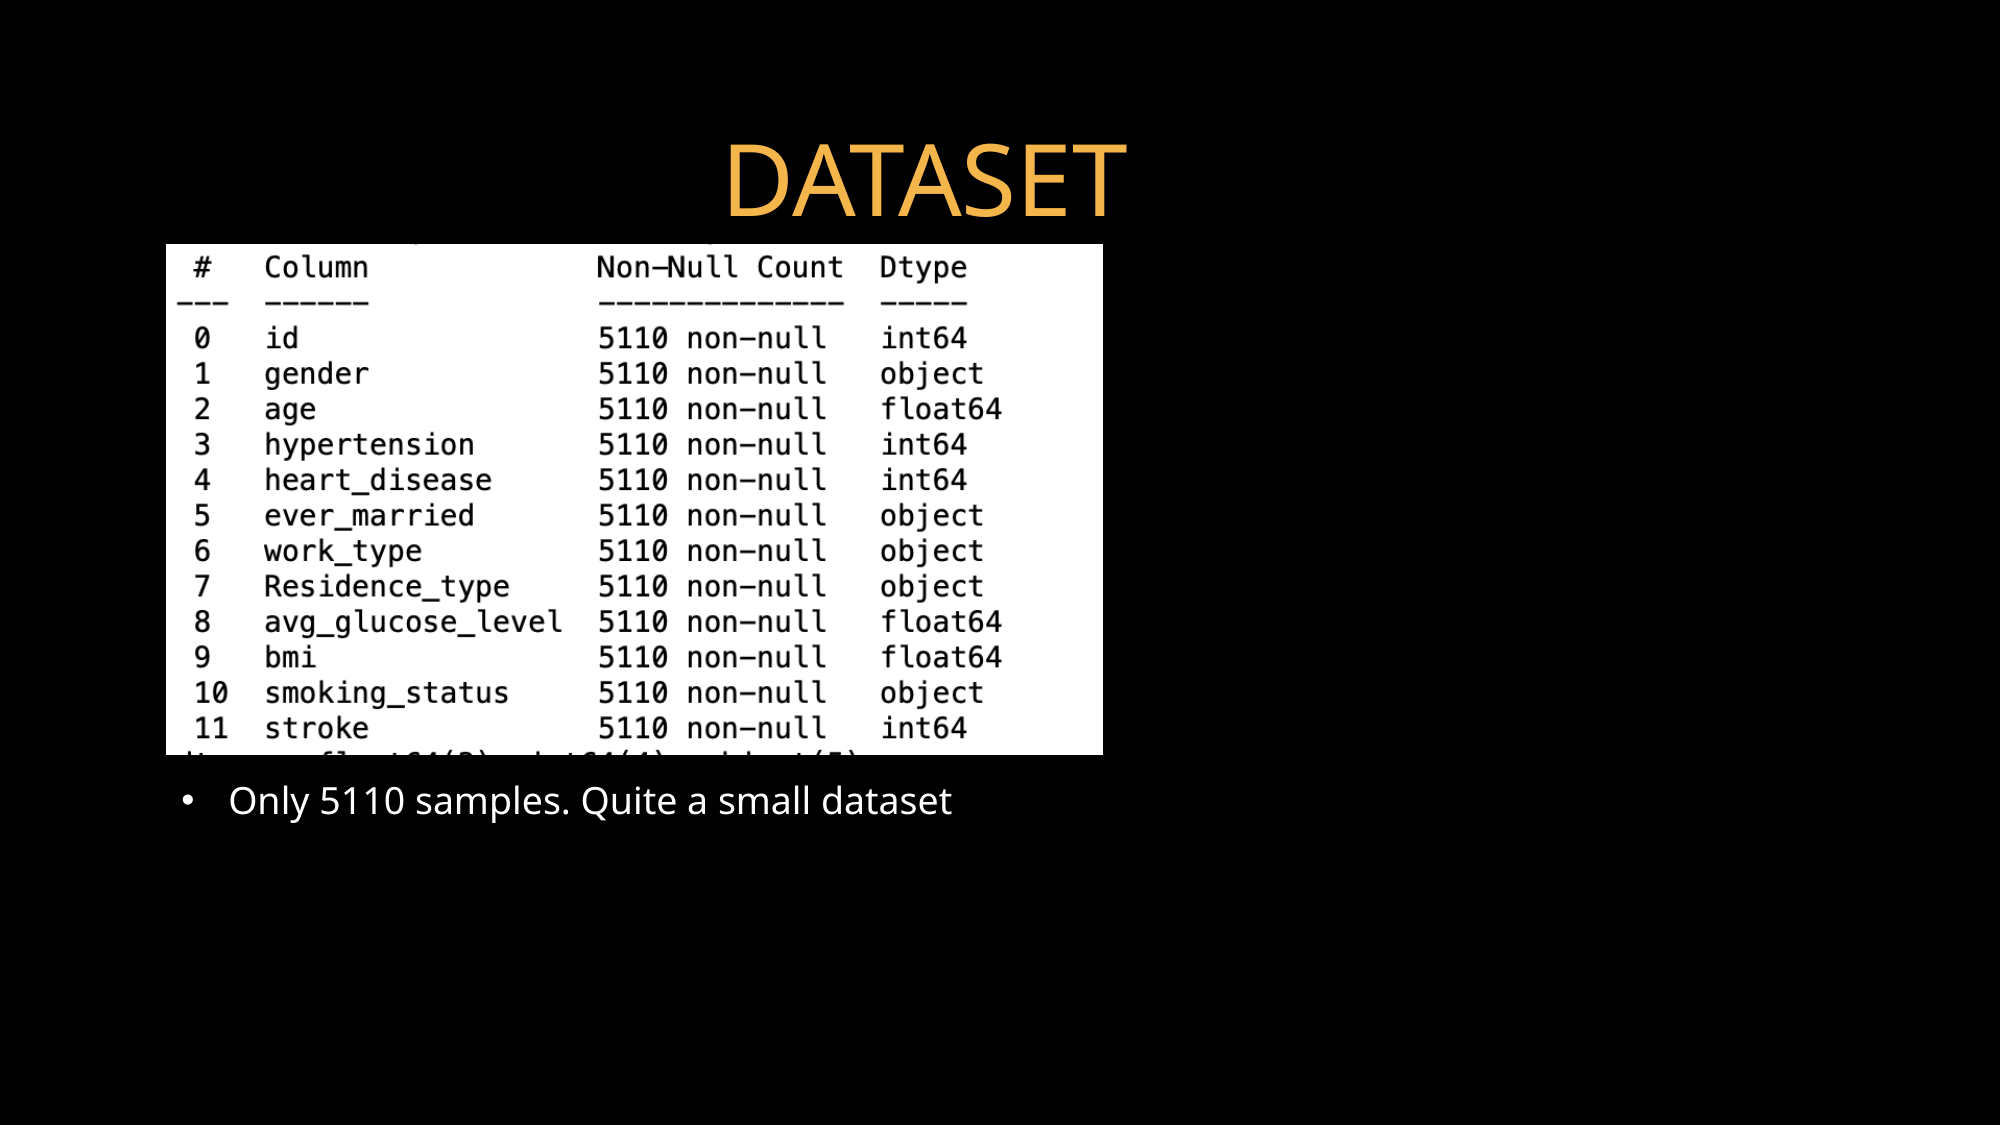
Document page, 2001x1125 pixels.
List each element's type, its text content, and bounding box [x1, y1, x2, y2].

text_box Only 5110 samples. Quite a small dataset [166, 769, 1000, 830]
title Dataset [174, 88, 1675, 245]
picture [166, 244, 1103, 756]
